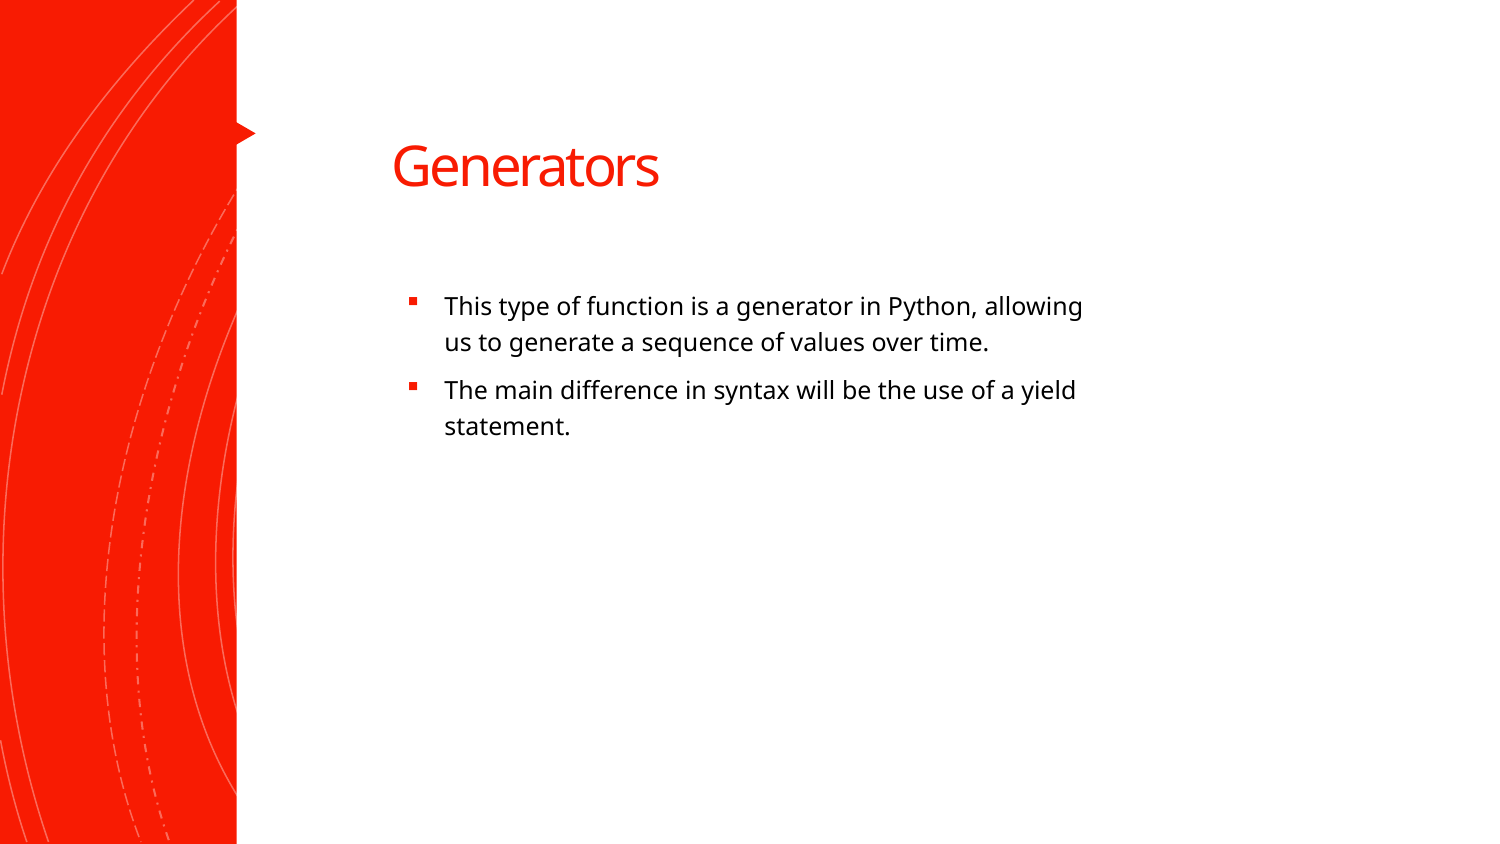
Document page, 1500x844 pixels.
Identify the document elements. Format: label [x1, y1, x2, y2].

text_box [0, 0, 1498, 844]
